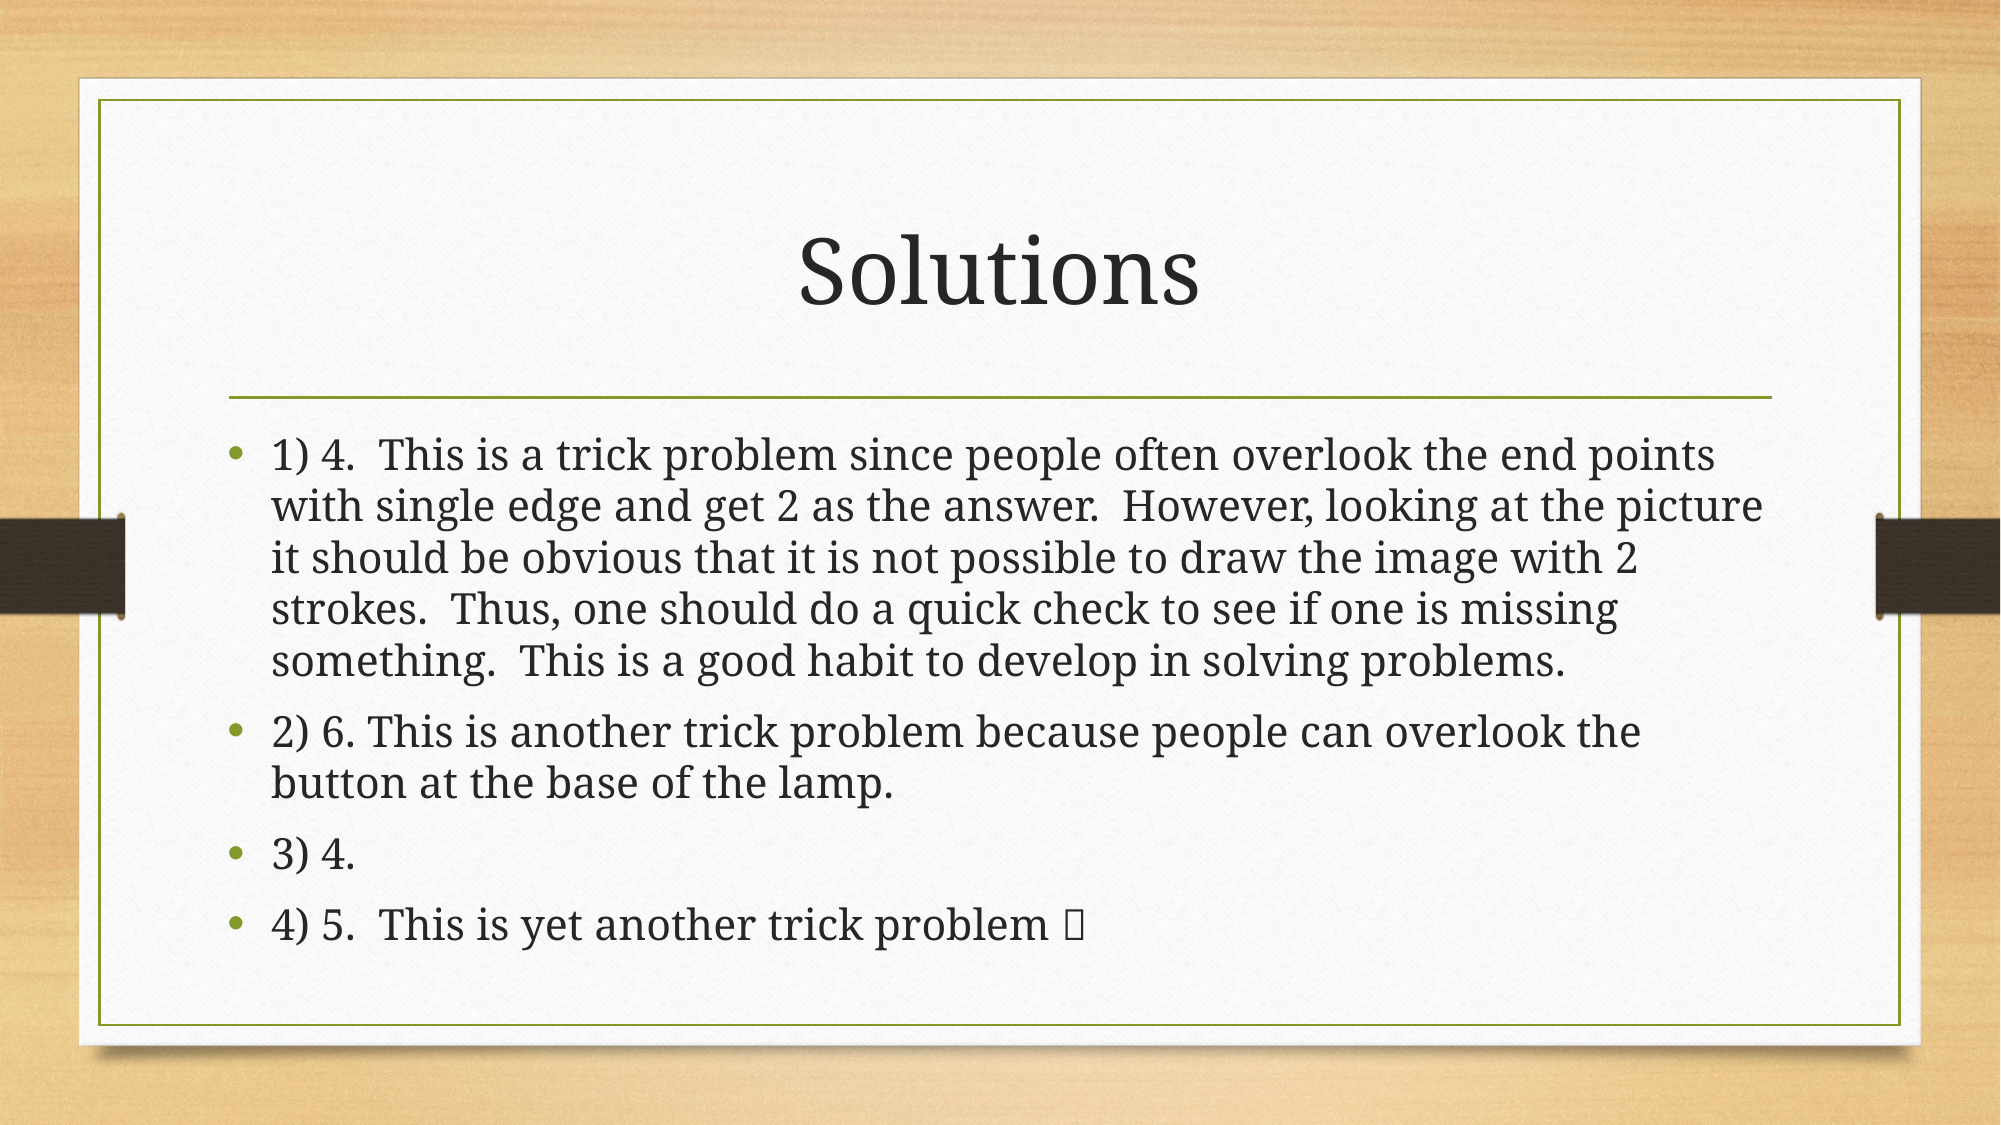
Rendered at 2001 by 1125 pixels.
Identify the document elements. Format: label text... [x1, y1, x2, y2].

list 1) 4. This is a trick problem since people often overlook the end points with single edge and get 2 as the answer. However, looking at the picture it should be obvious that it is not possible to draw the image with 2 strokes. Thus, one should do a quick check to see if one is missing something. This is a good habit to develop in solving problems. 2) 6. This is another trick problem because people can overlook the button at the base of the lamp. 3) 4. 4) 5. This is yet another trick problem  [212, 419, 1788, 964]
title Solutions [212, 161, 1788, 375]
picture [0, 0, 2001, 1125]
